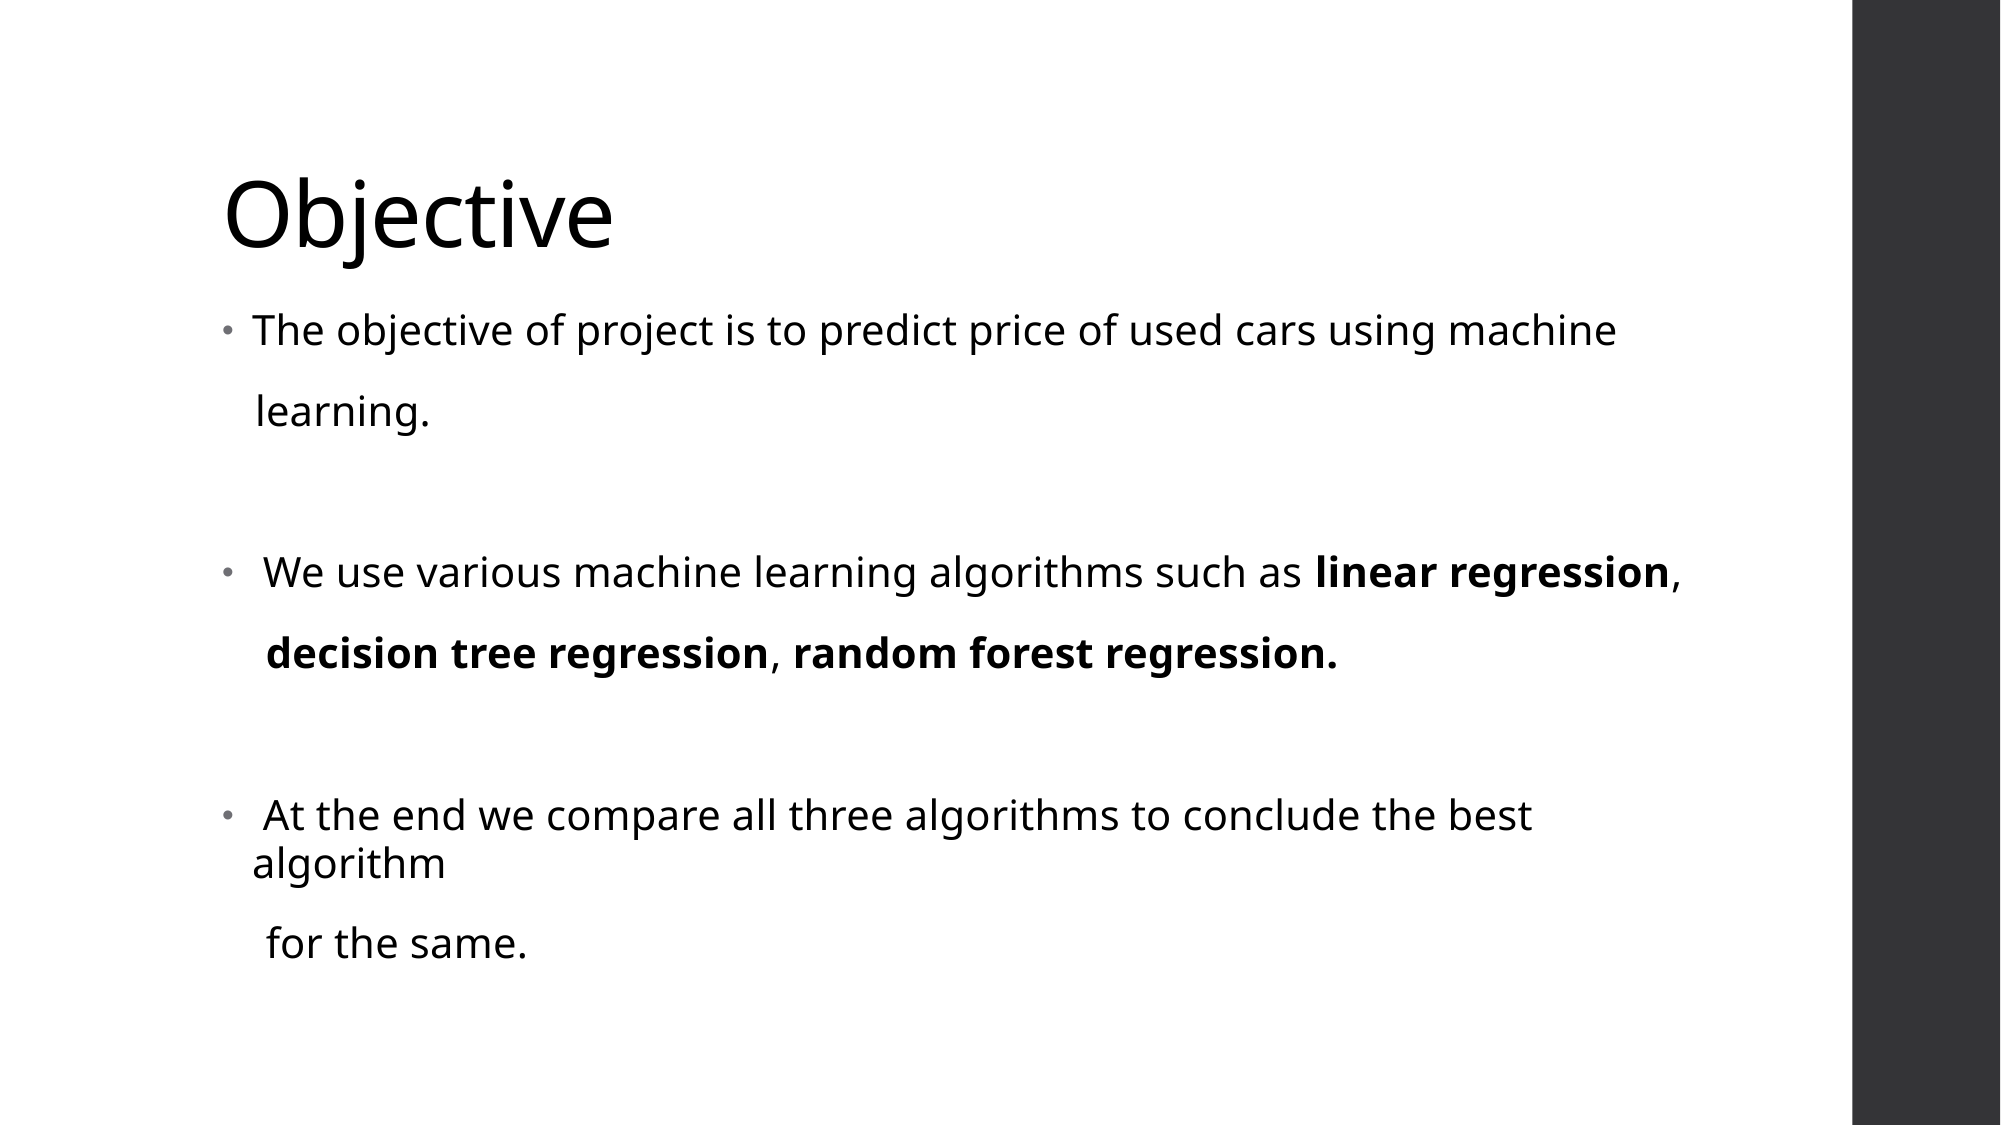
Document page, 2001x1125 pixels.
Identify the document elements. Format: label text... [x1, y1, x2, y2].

title Objective [206, 56, 1797, 275]
list The objective of project is to predict price of used cars using machine learning. We use various machine learning algorithms such as linear regression, decision tree regression, random forest regression. At the end we compare all three algorithms to conclude the best algorithm for the same. [206, 299, 1727, 1081]
